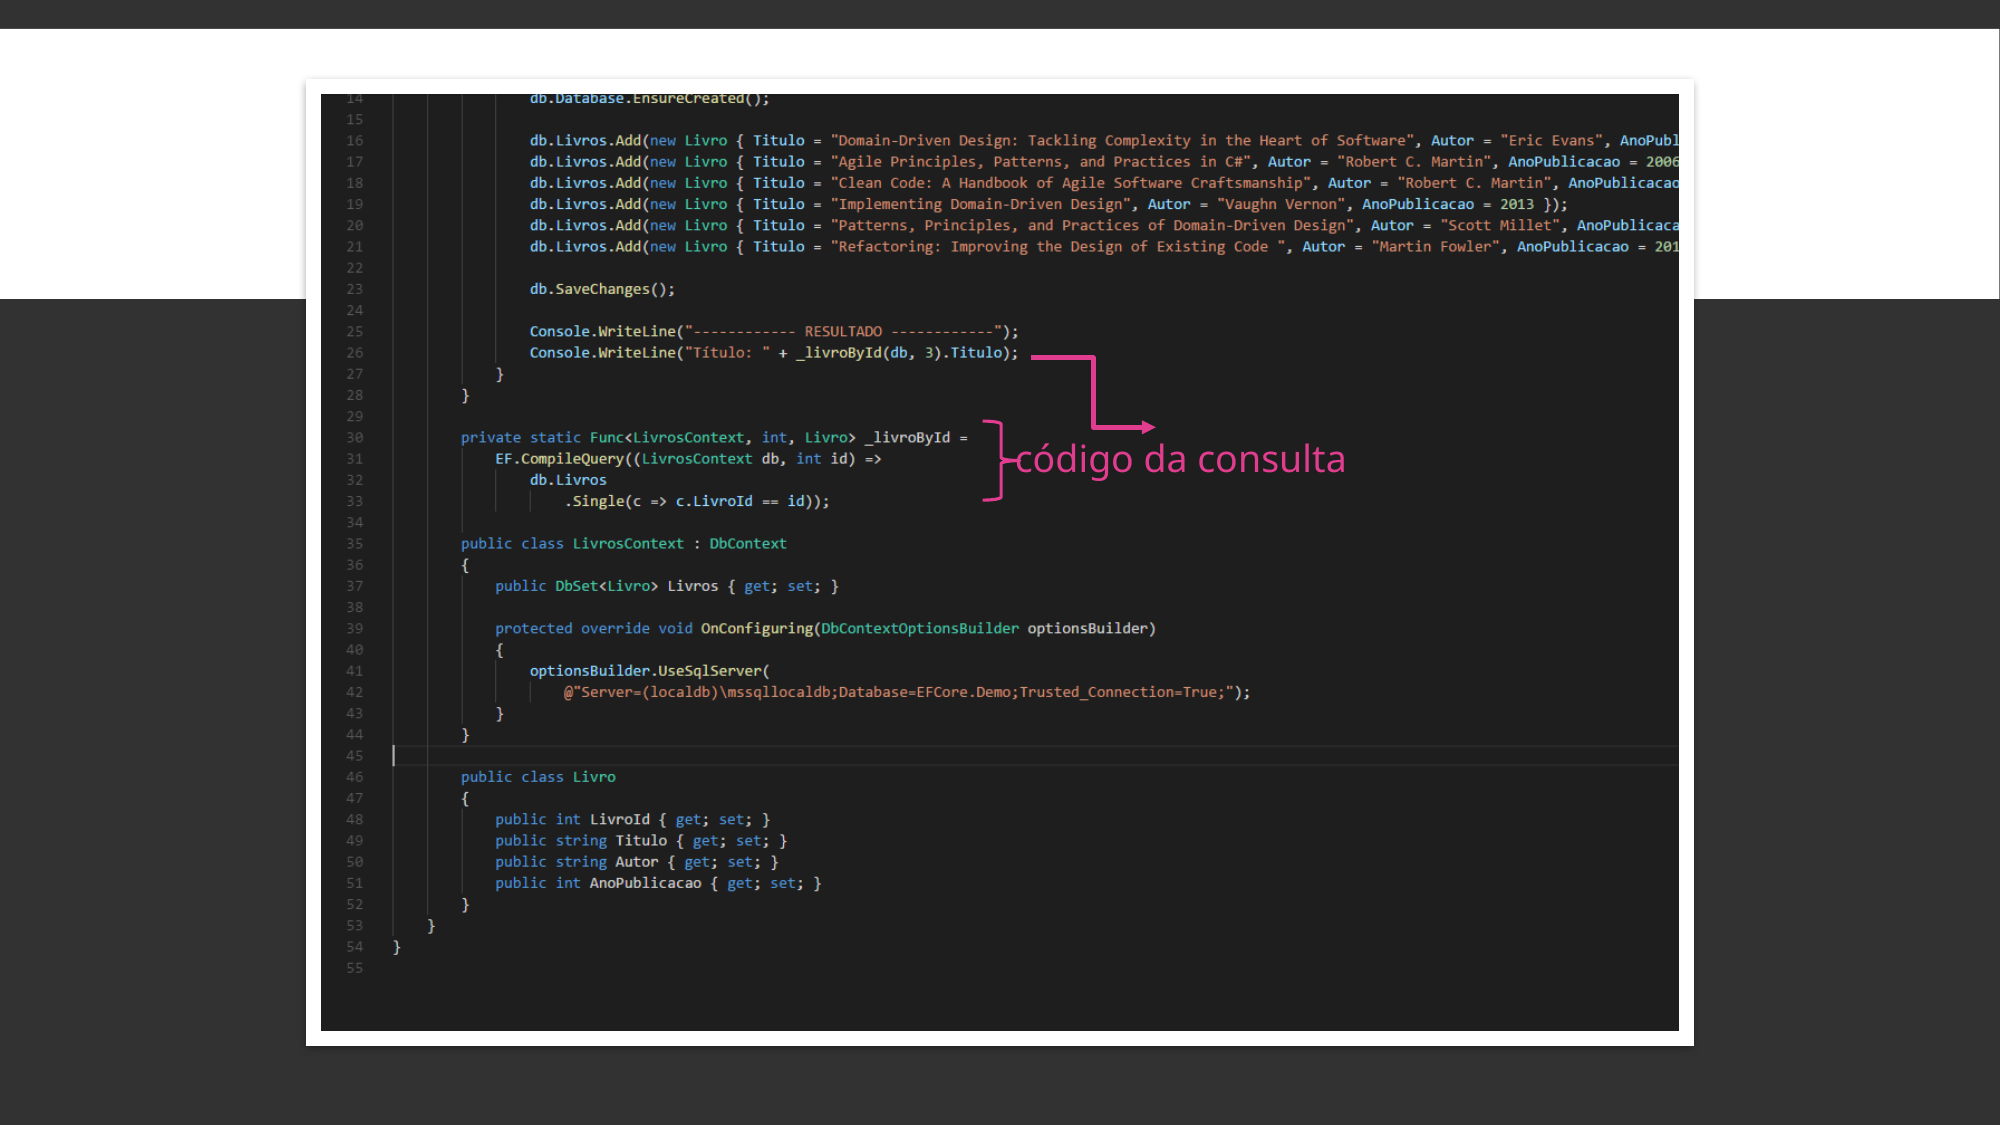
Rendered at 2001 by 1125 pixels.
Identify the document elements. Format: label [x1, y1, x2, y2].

picture [320, 93, 1680, 1032]
text_box [1030, 357, 1157, 428]
